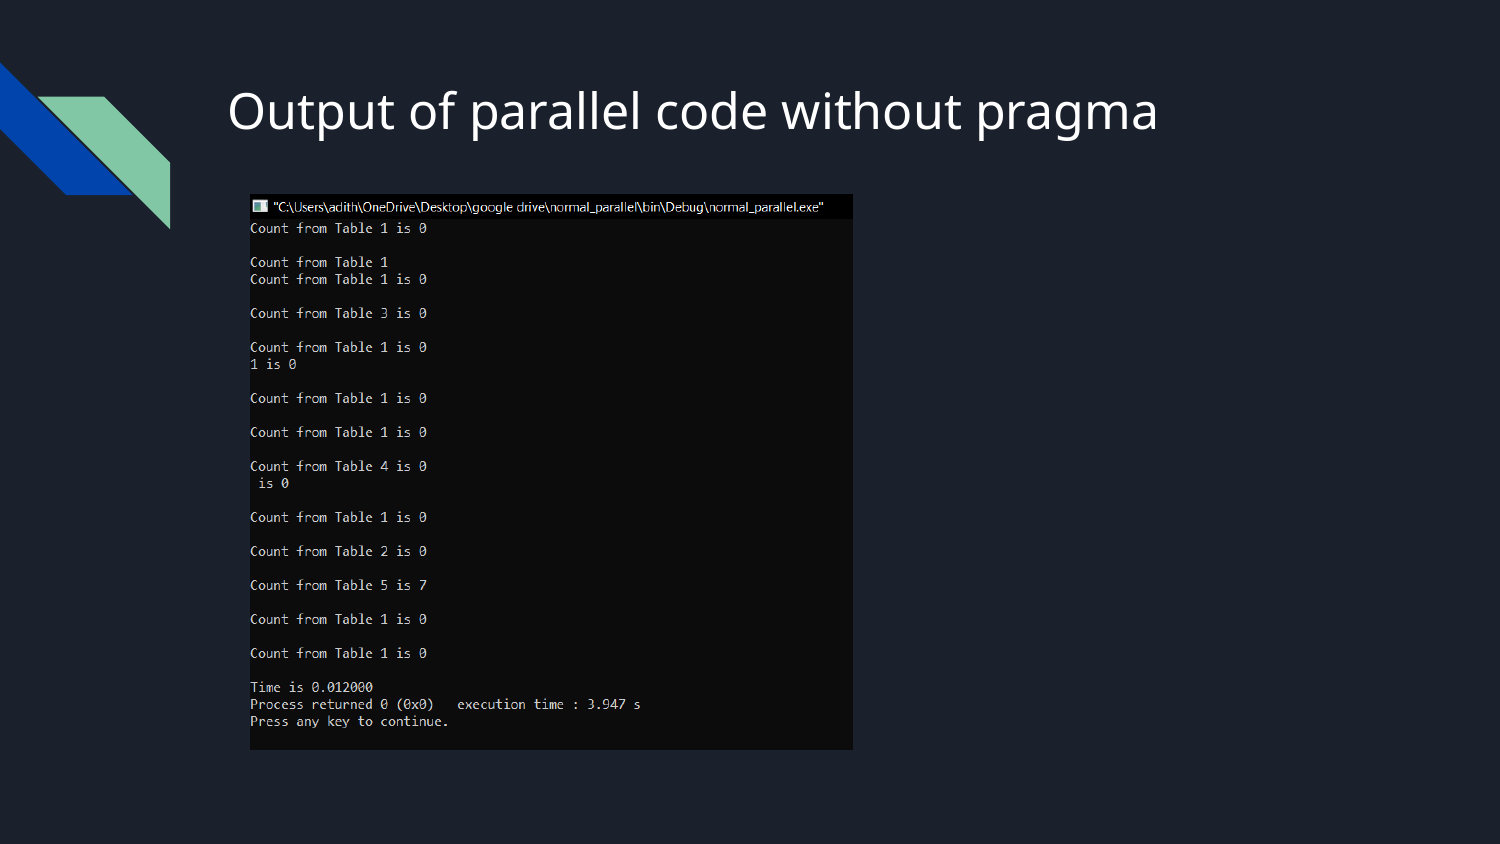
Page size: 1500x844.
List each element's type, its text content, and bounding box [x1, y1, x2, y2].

picture [250, 193, 853, 750]
title Output of parallel code without pragma [212, 64, 1368, 215]
